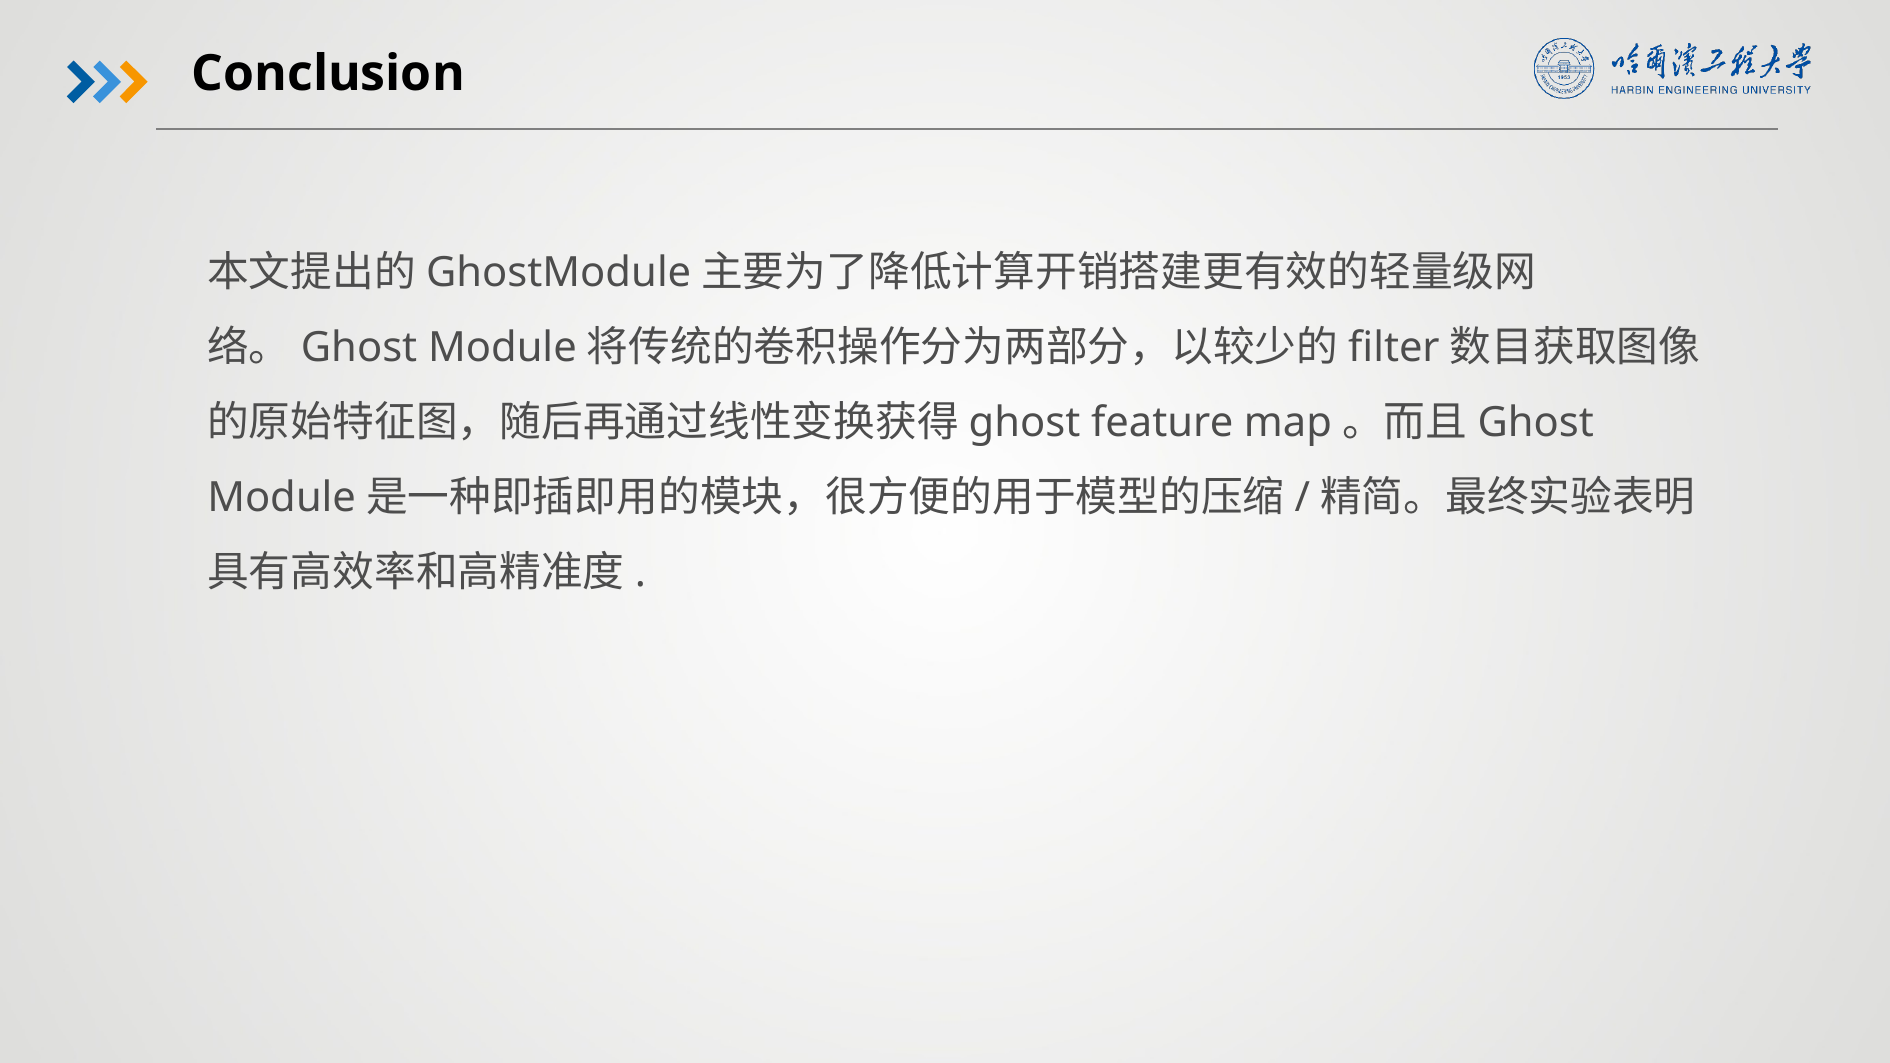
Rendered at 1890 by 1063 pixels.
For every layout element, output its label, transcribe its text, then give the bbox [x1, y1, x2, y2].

picture [0, 0, 1890, 1063]
text_box 本文提出的GhostModule主要为了降低计算开销搭建更有效的轻量级网络。Ghost Module将传统的卷积操作分为两部分，以较少的filter数目获取图像的原始特征图，随后再通过线性变换获得ghost feature map。而且Ghost Module是一种即插即用的模块，很方便的用于模型的压缩/精简。最终实验表明具有高效率和高精准度. [192, 212, 1752, 603]
text_box Conclusion [191, 39, 1524, 102]
